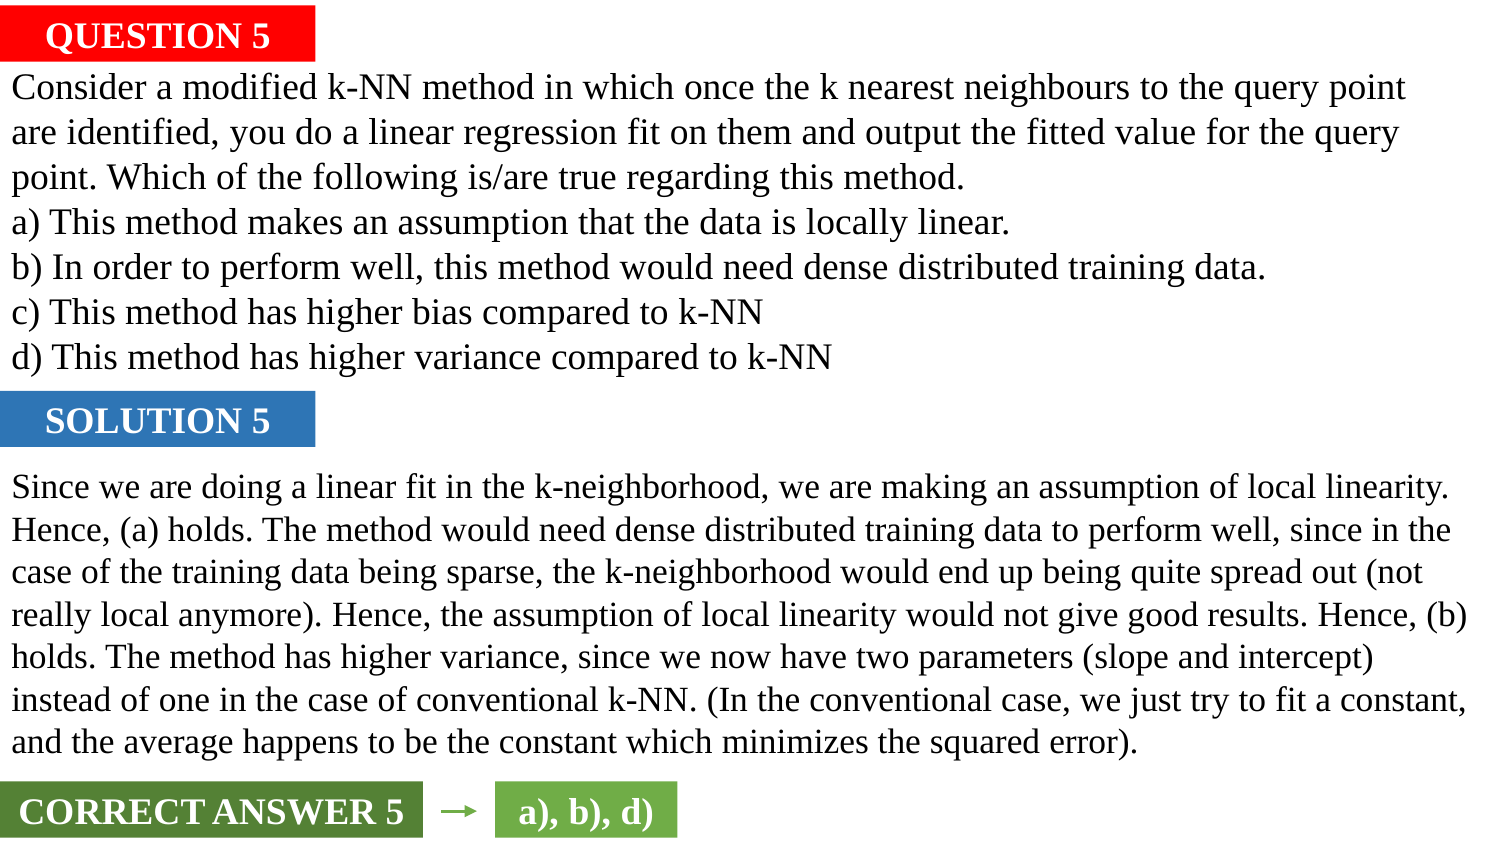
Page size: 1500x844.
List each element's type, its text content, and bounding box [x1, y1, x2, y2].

text_box Consider a modified k-NN method in which once the k nearest neighbours to the query point are identified, you do a linear regression fit on them and output the fitted value for the query point. Which of the following is/are true regarding this method. a) This method makes an assumption that the data is locally linear. b) In order to perform well, this method would need dense distributed training data. c) This method has higher bias compared to k-NN d) This method has higher variance compared to k-NN [0, 56, 1449, 383]
text_box SOLUTION 5 [0, 390, 316, 447]
text_box Since we are doing a linear fit in the k-neighborhood, we are making an assumption of local linearity. Hence, (a) holds. The method would need dense distributed training data to perform well, since in the case of the training data being sparse, the k-neighborhood would end up being quite spread out (not really local anymore). Hence, the assumption of local linearity would not give good results. Hence, (b) holds. The method has higher variance, since we now have two parameters (slope and intercept) instead of one in the case of conventional k-NN. (In the conventional case, we just try to fit a constant, and the average happens to be the constant which minimizes the squared error). [0, 457, 1487, 767]
text_box a), b), d) [495, 781, 678, 838]
text_box CORRECT ANSWER 5 [0, 781, 423, 838]
text_box QUESTION 5 [0, 5, 316, 56]
